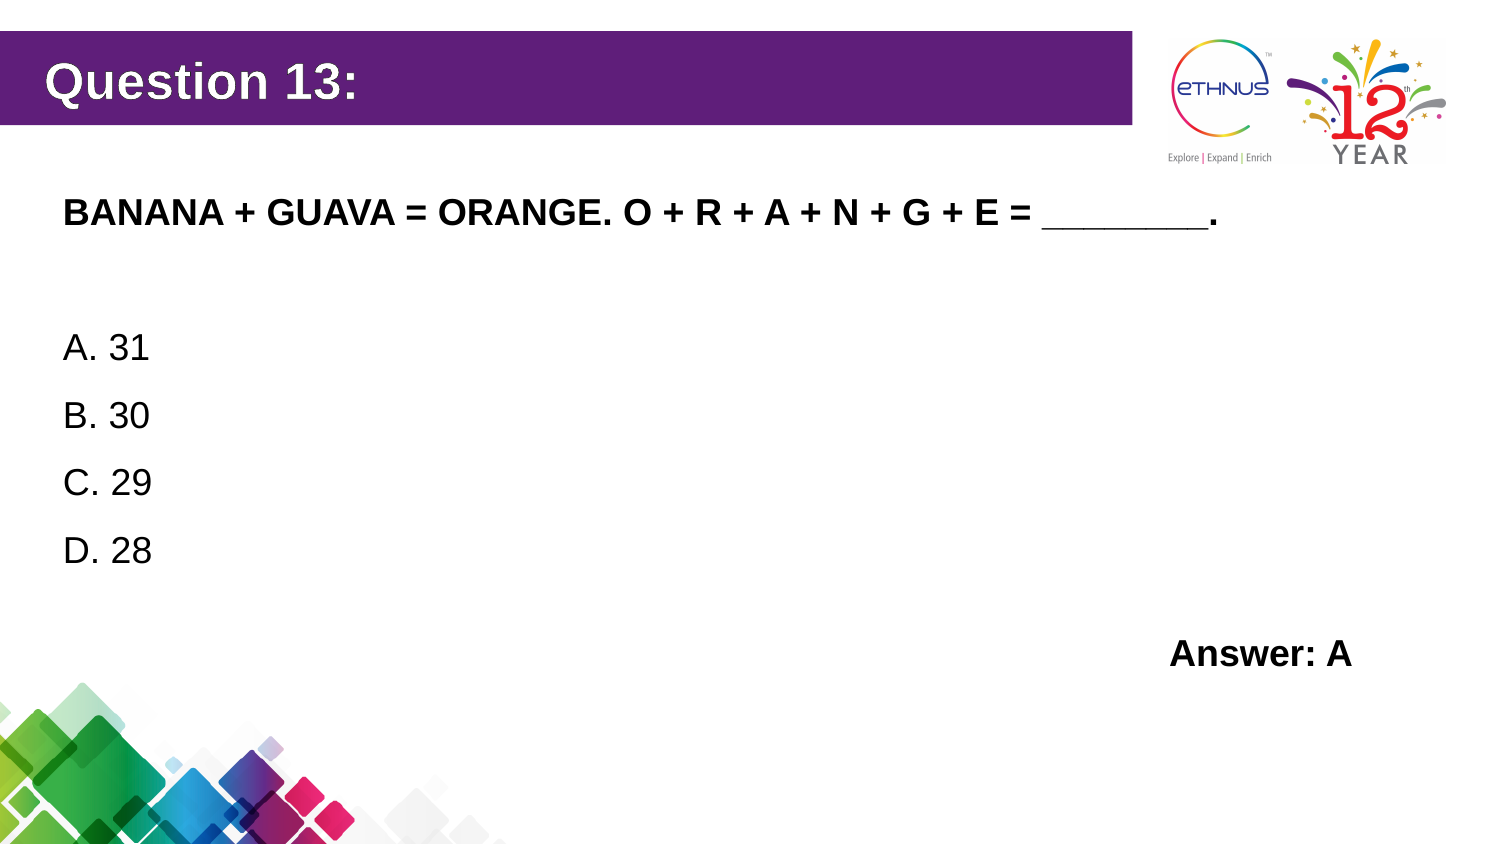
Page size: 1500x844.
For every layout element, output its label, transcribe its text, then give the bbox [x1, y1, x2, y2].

picture [0, 667, 732, 844]
title Question 13: [0, 31, 1133, 126]
list BANANA + GUAVA = ORANGE. O + R + A + N + G + E = ________. A. 31 B. 30 C. 29 D. 28 Answer: A [29, 150, 1470, 743]
picture [1167, 38, 1447, 165]
